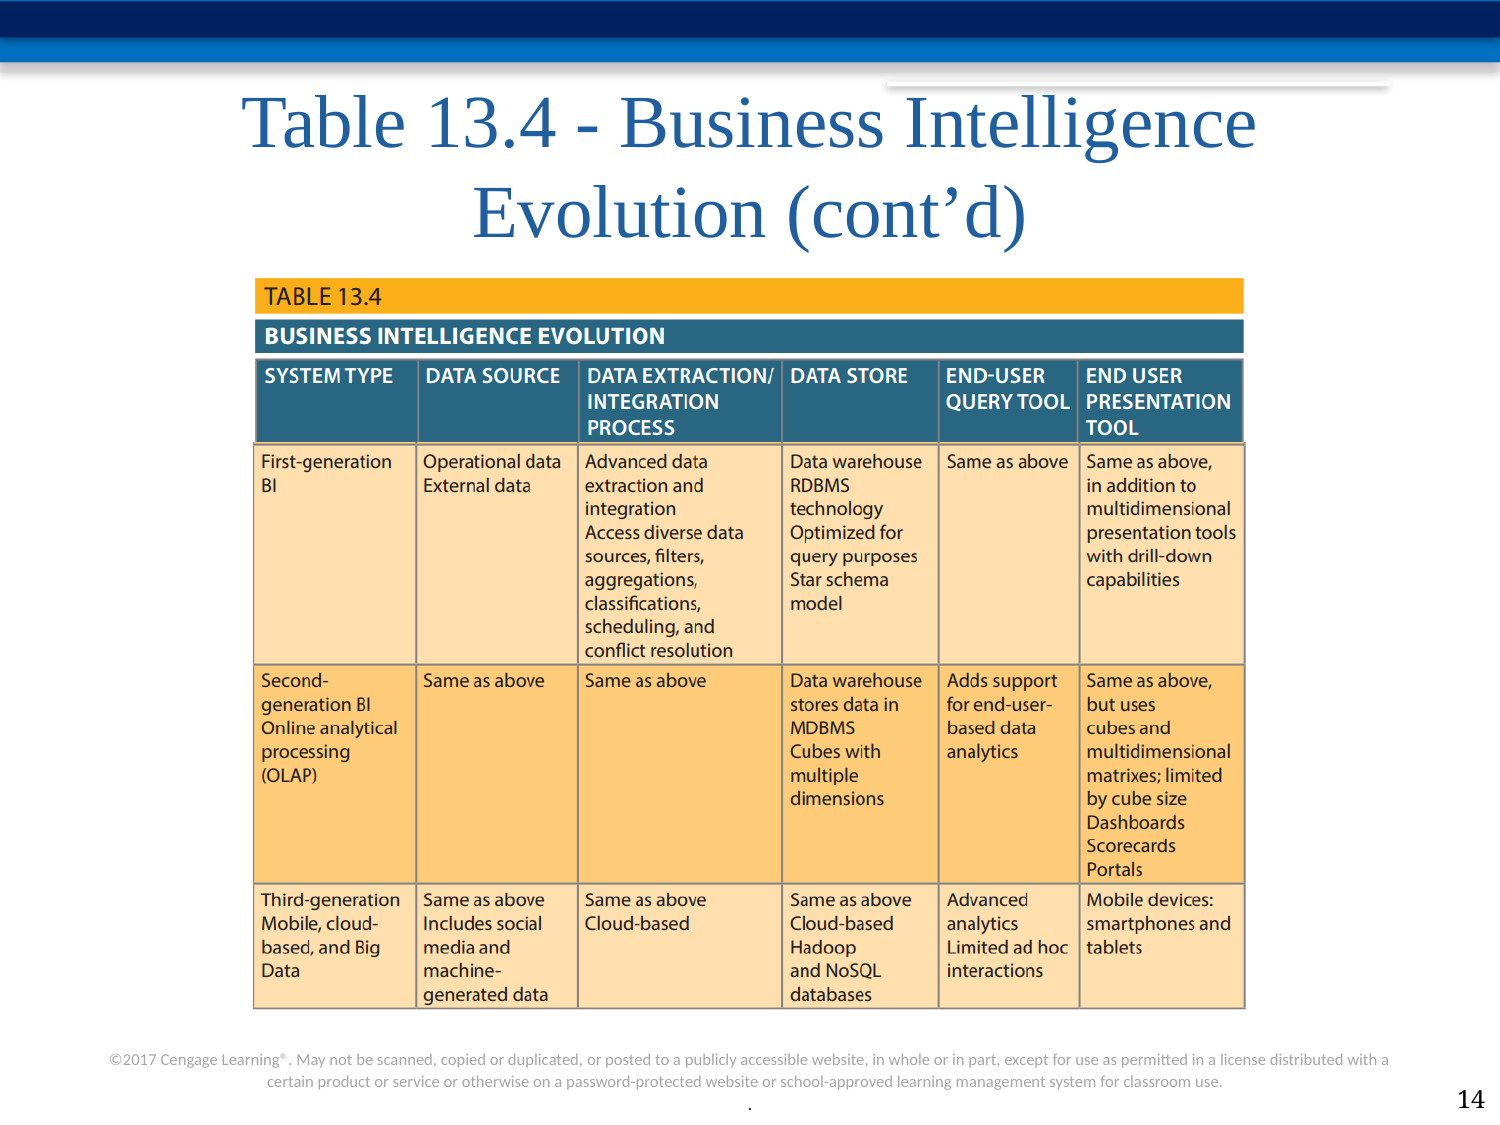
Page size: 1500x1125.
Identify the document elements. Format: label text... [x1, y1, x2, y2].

title Table 13.4 - Business Intelligence Evolution (cont’d) [75, 75, 1425, 250]
picture [252, 274, 1248, 1010]
slide_number 14 [1425, 1074, 1500, 1125]
